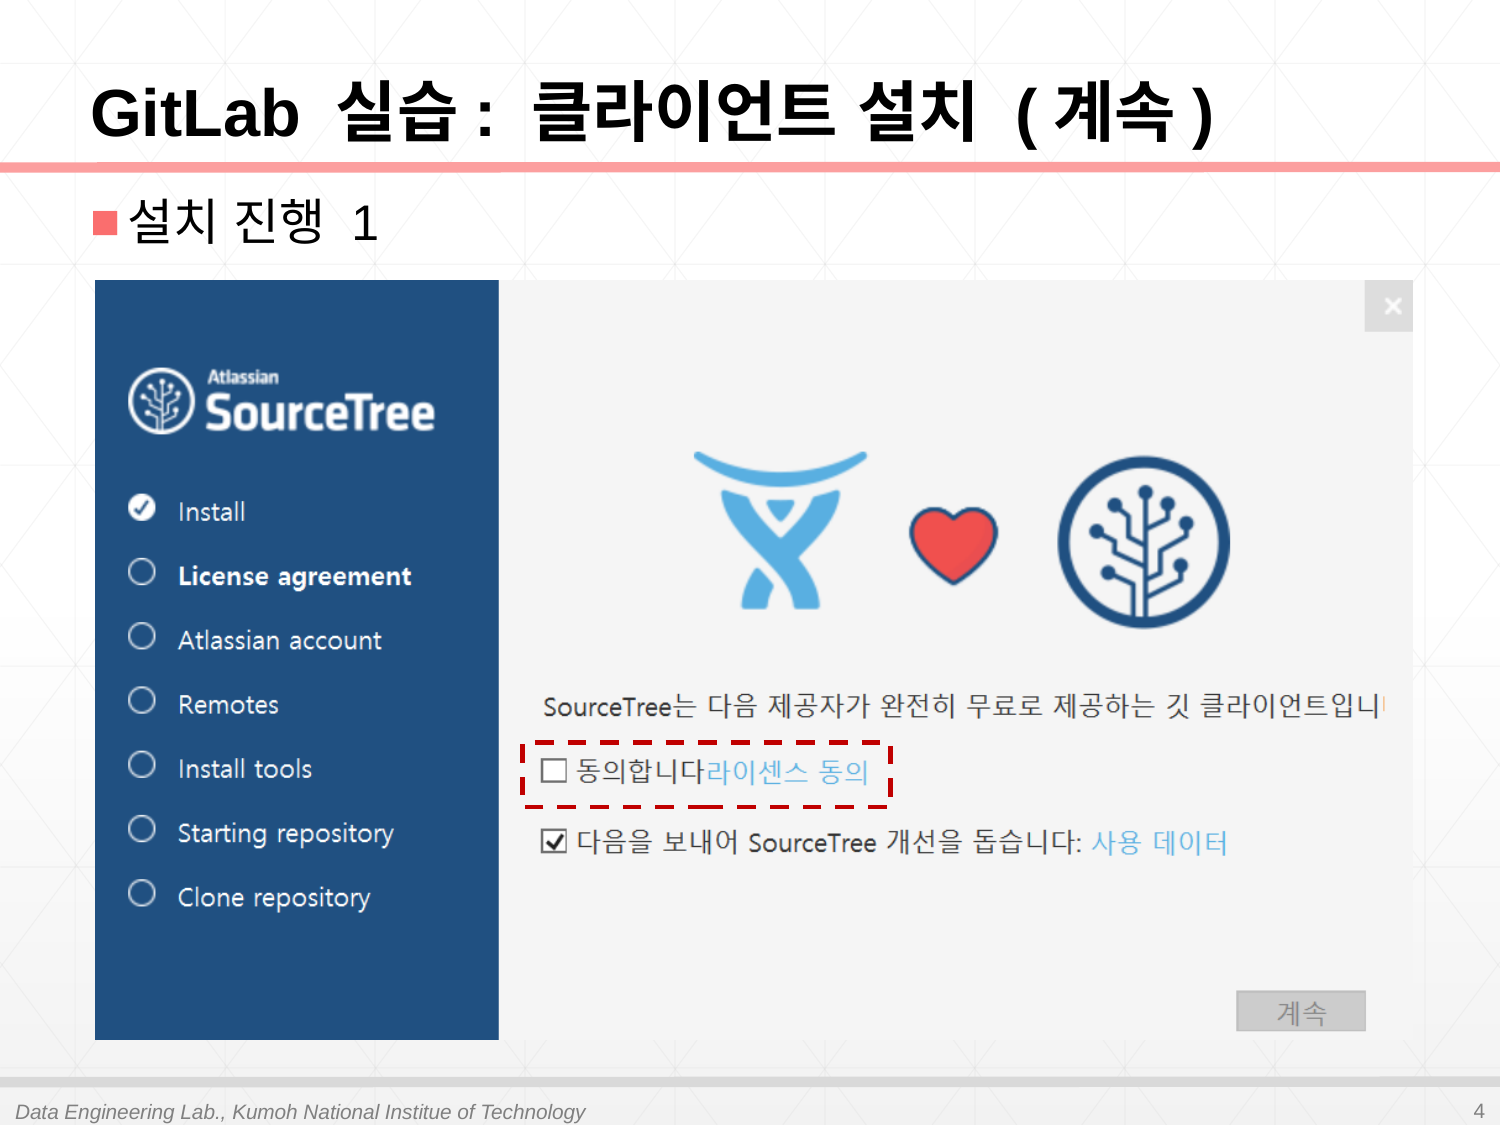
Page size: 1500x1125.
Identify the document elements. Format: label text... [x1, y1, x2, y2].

slide_number 4 [1386, 1091, 1500, 1125]
list 설치 진행 1 [75, 190, 1426, 1064]
footer Data Engineering Lab., Kumoh National Institue of Technology [0, 1093, 754, 1125]
title GitLab 실습: 클라이언트 설치 (계속) [75, 0, 1426, 159]
picture [95, 280, 1413, 1040]
